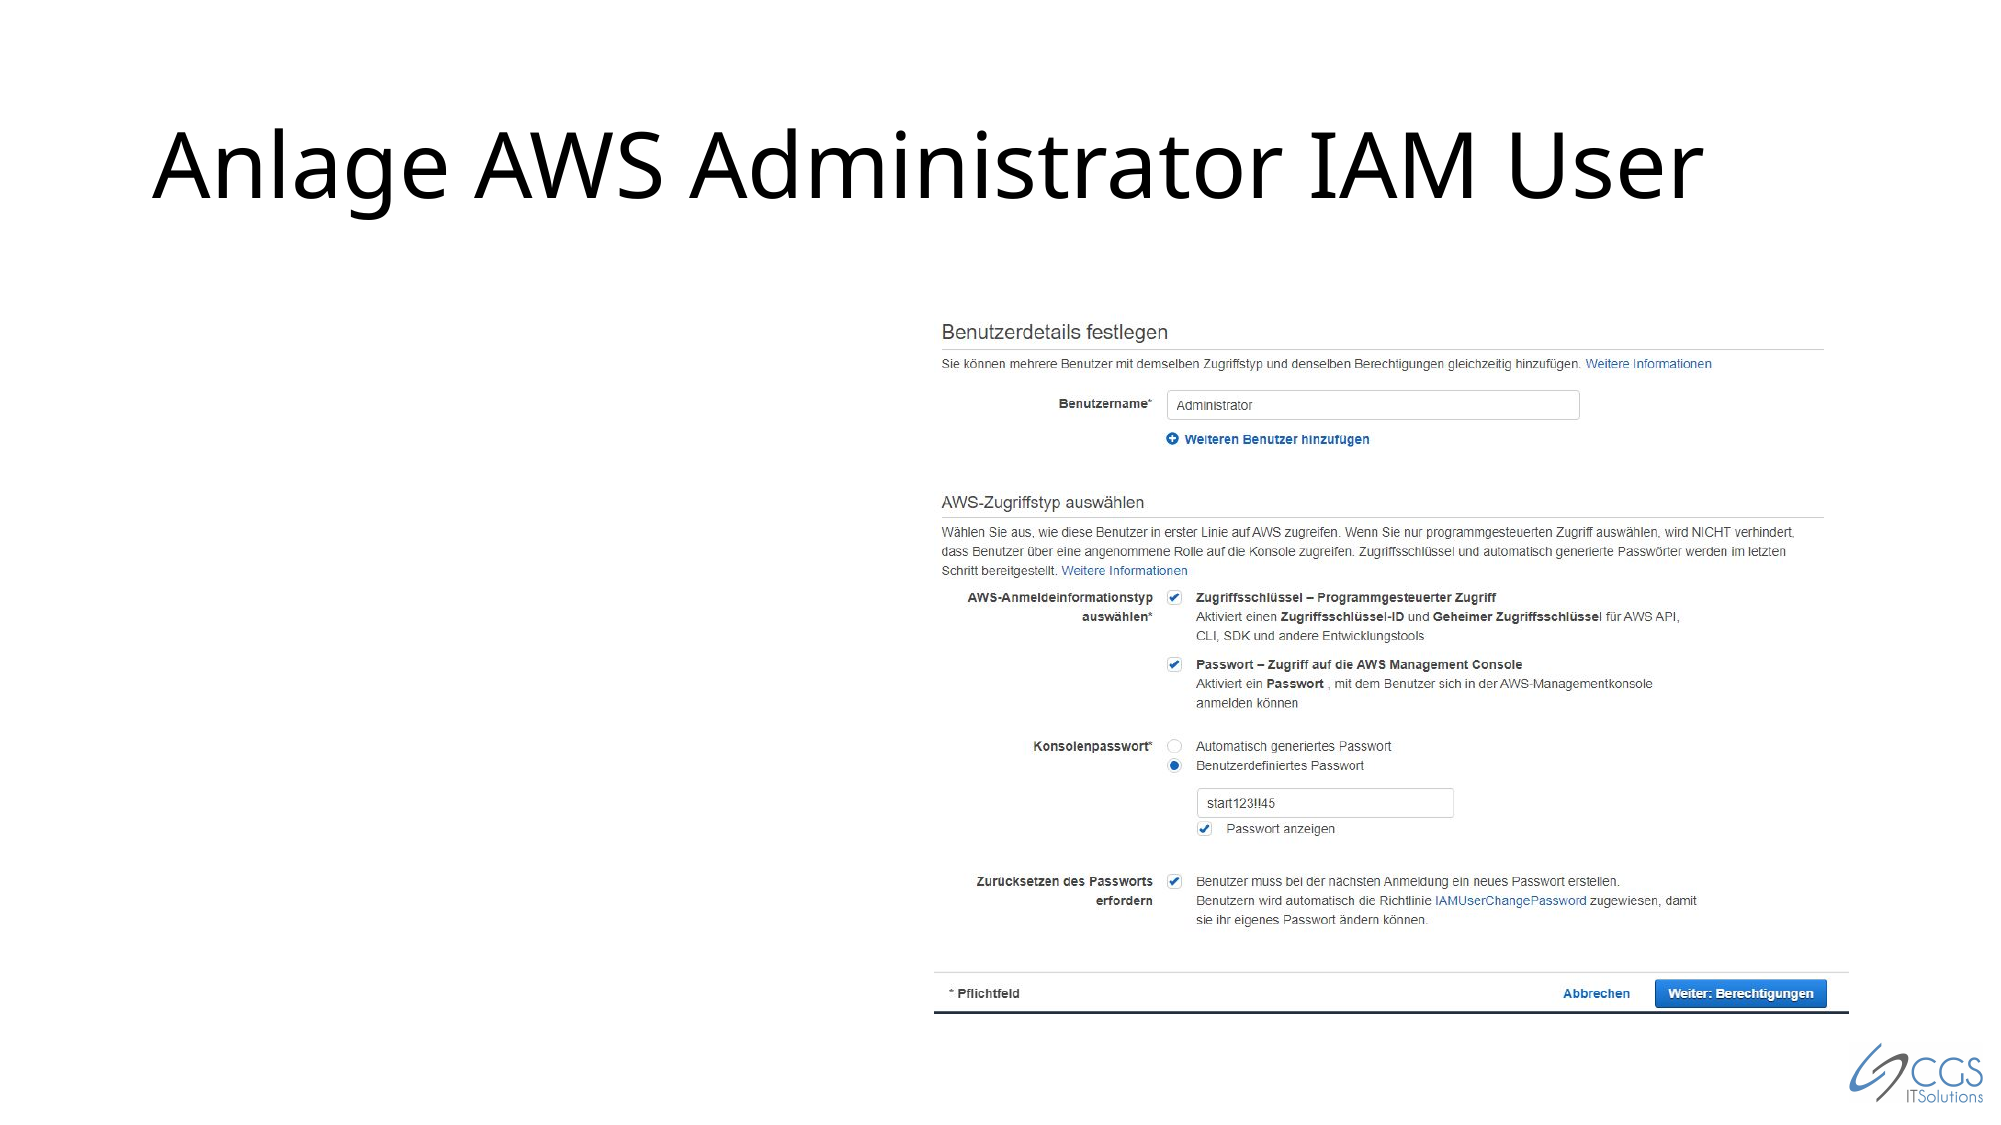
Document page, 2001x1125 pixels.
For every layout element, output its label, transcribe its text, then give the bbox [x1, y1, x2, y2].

title Anlage AWS Administrator IAM User [137, 59, 1863, 278]
picture [934, 299, 1849, 1014]
picture [1849, 1042, 1983, 1103]
